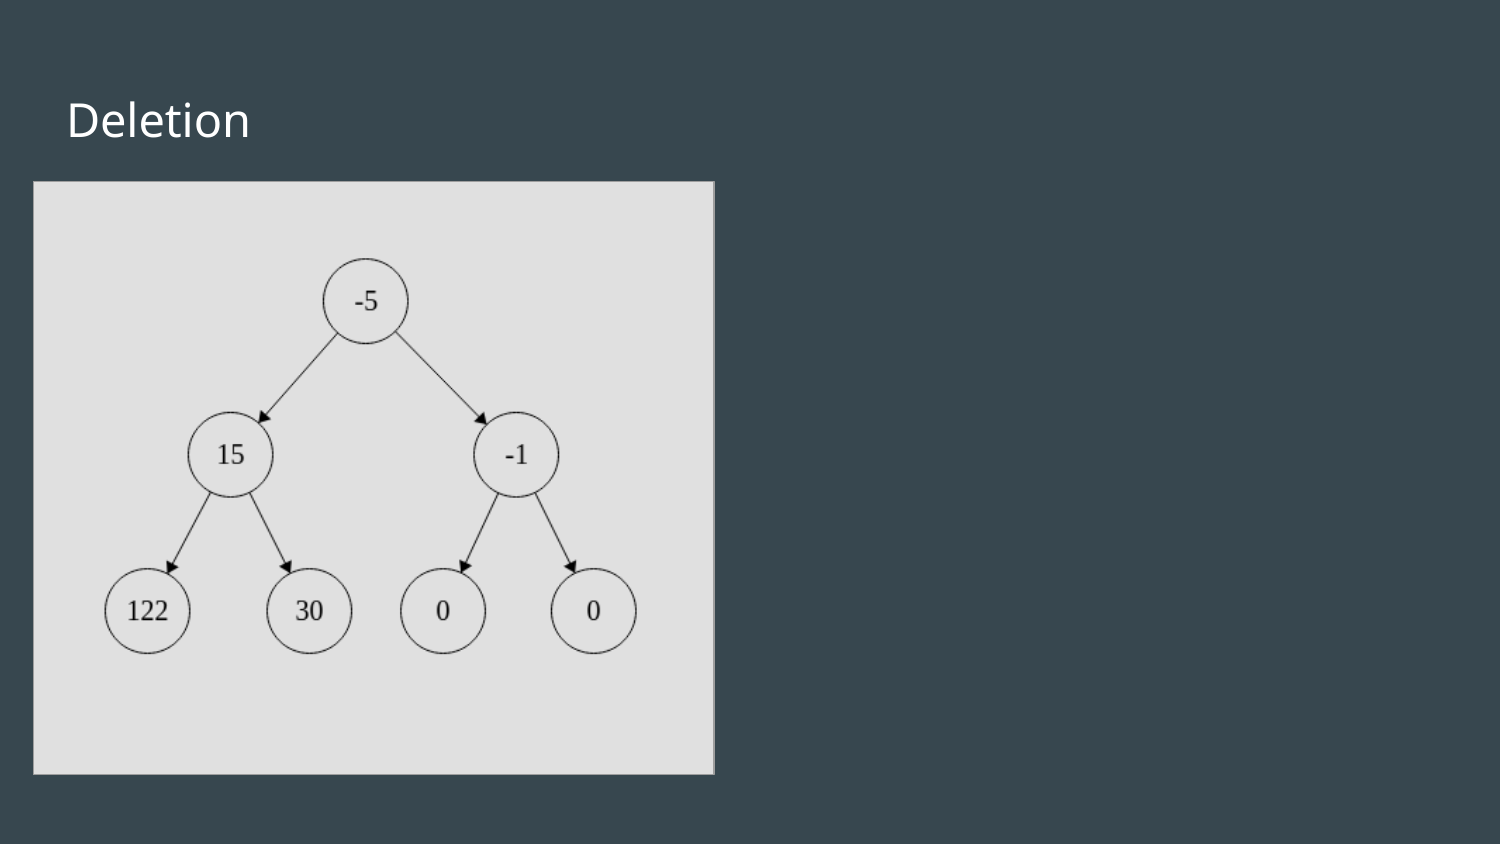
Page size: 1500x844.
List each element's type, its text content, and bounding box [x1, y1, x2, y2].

title Deletion [51, 72, 1449, 167]
picture [0, 112, 969, 844]
